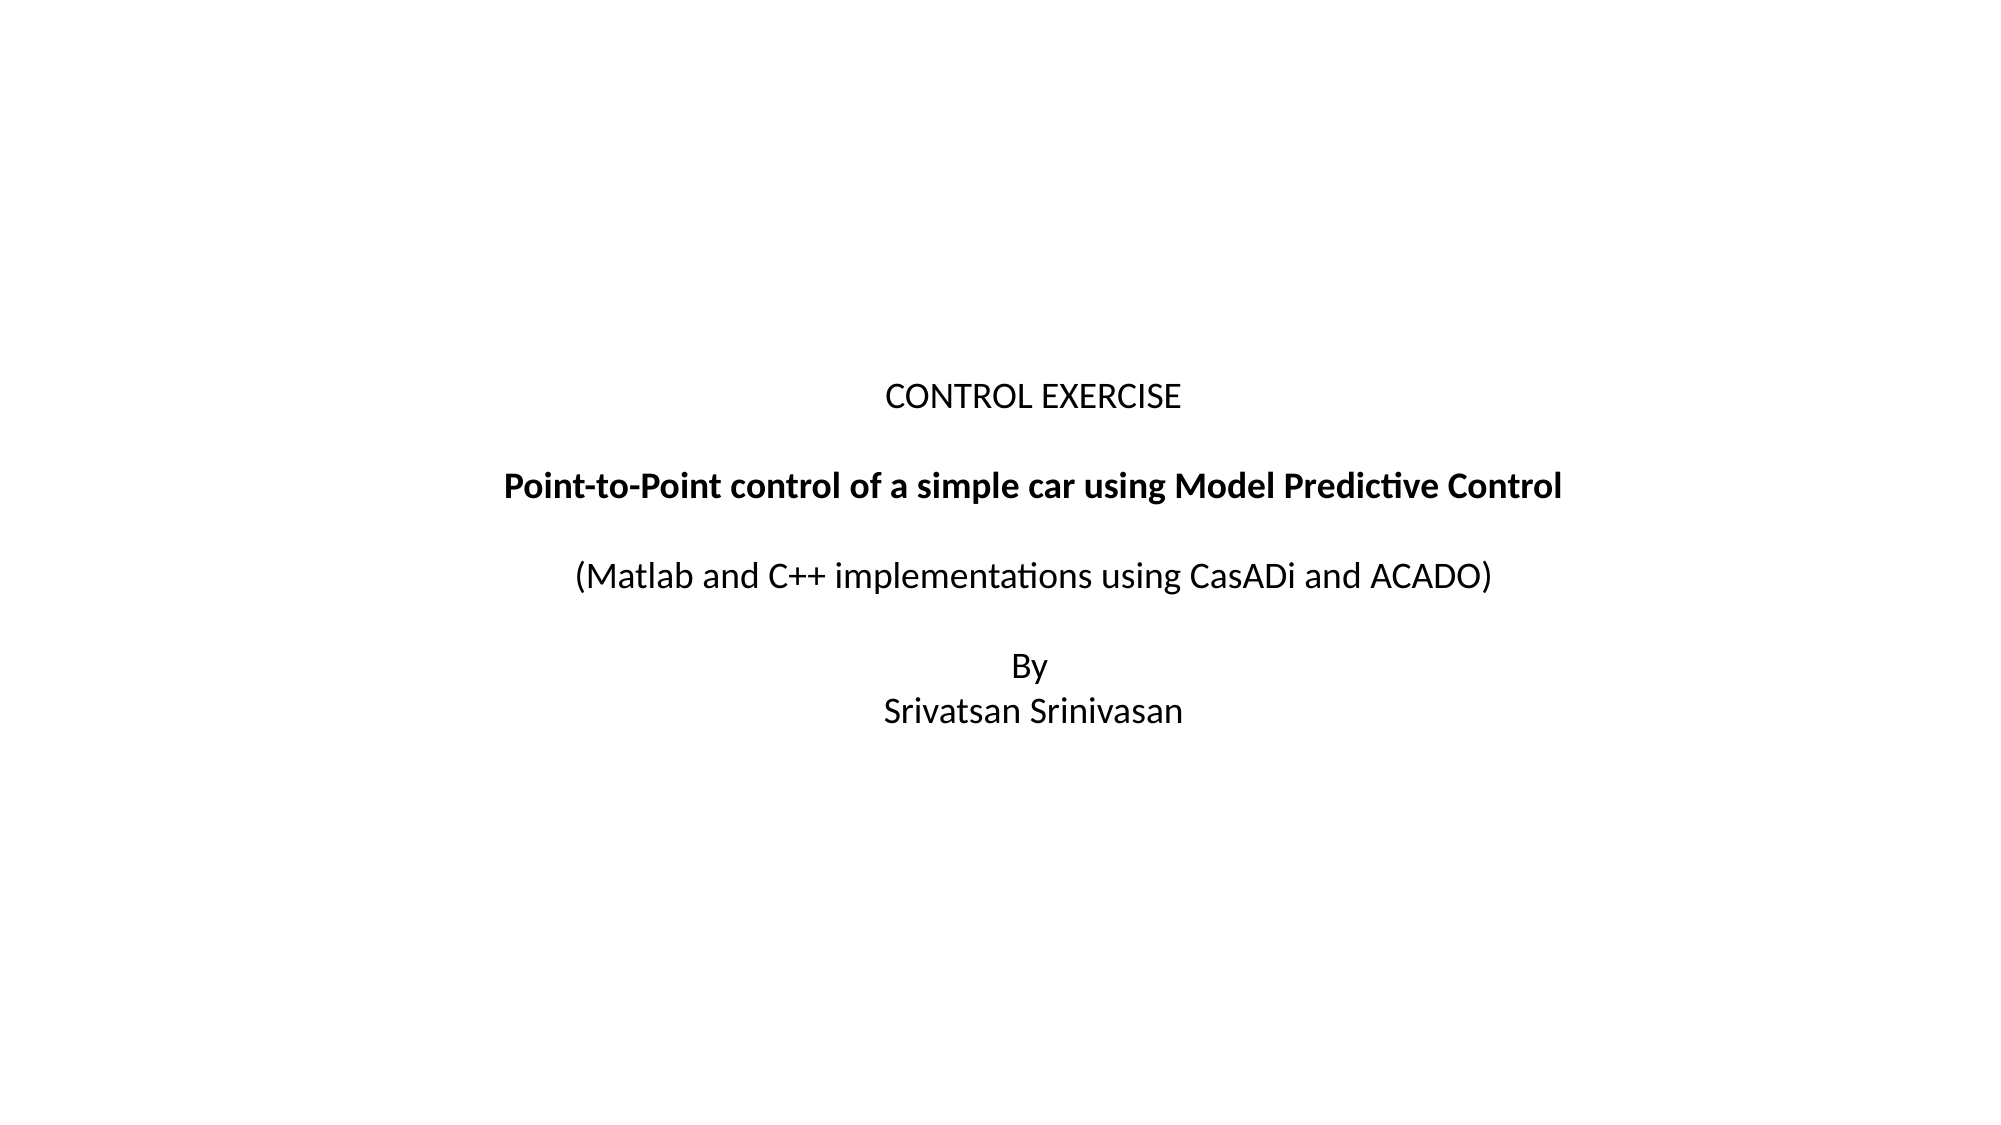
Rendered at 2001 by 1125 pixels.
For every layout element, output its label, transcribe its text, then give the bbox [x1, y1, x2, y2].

text_box CONTROL EXERCISE Point-to-Point control of a simple car using Model Predictive Control (Matlab and C++ implementations using CasADi and ACADO) By Srivatsan Srinivasan [317, 364, 1751, 739]
